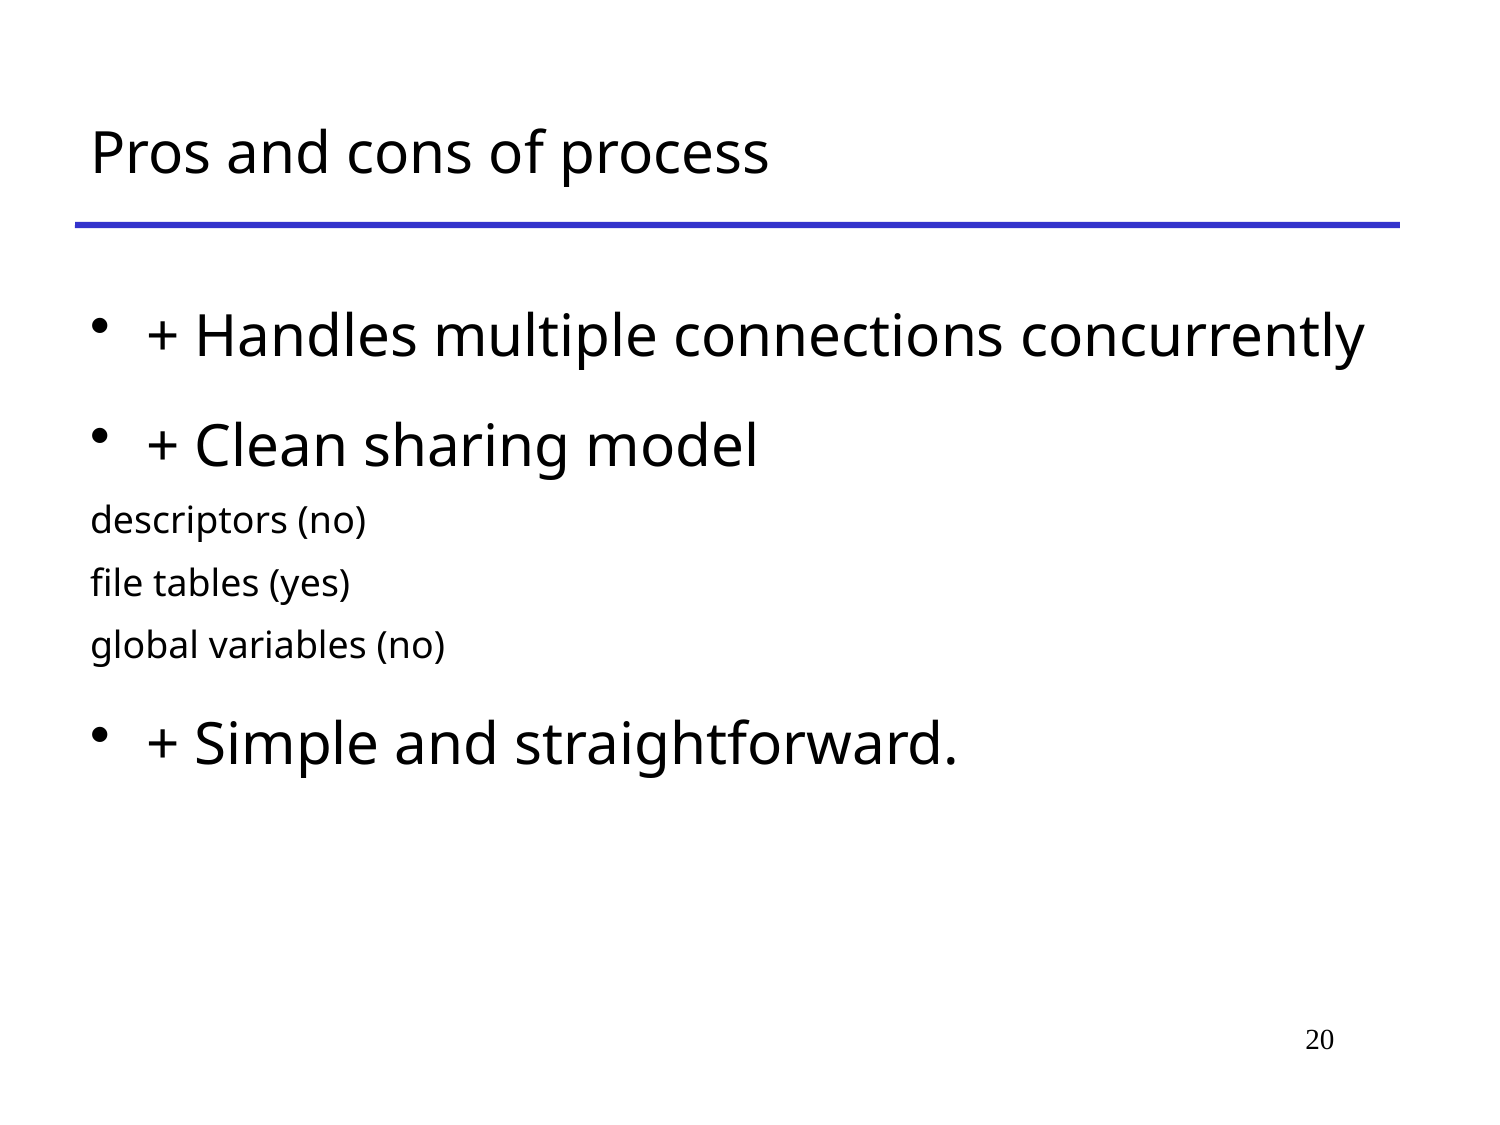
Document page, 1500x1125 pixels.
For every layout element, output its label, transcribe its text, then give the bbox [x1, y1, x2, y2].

slide_number 20 [1137, 1012, 1351, 1088]
list + Handles multiple connections concurrently + Clean sharing model descriptors (no) file tables (yes) global variables (no) + Simple and straightforward. [75, 262, 1438, 988]
title Pros and cons of process [75, 75, 1400, 225]
